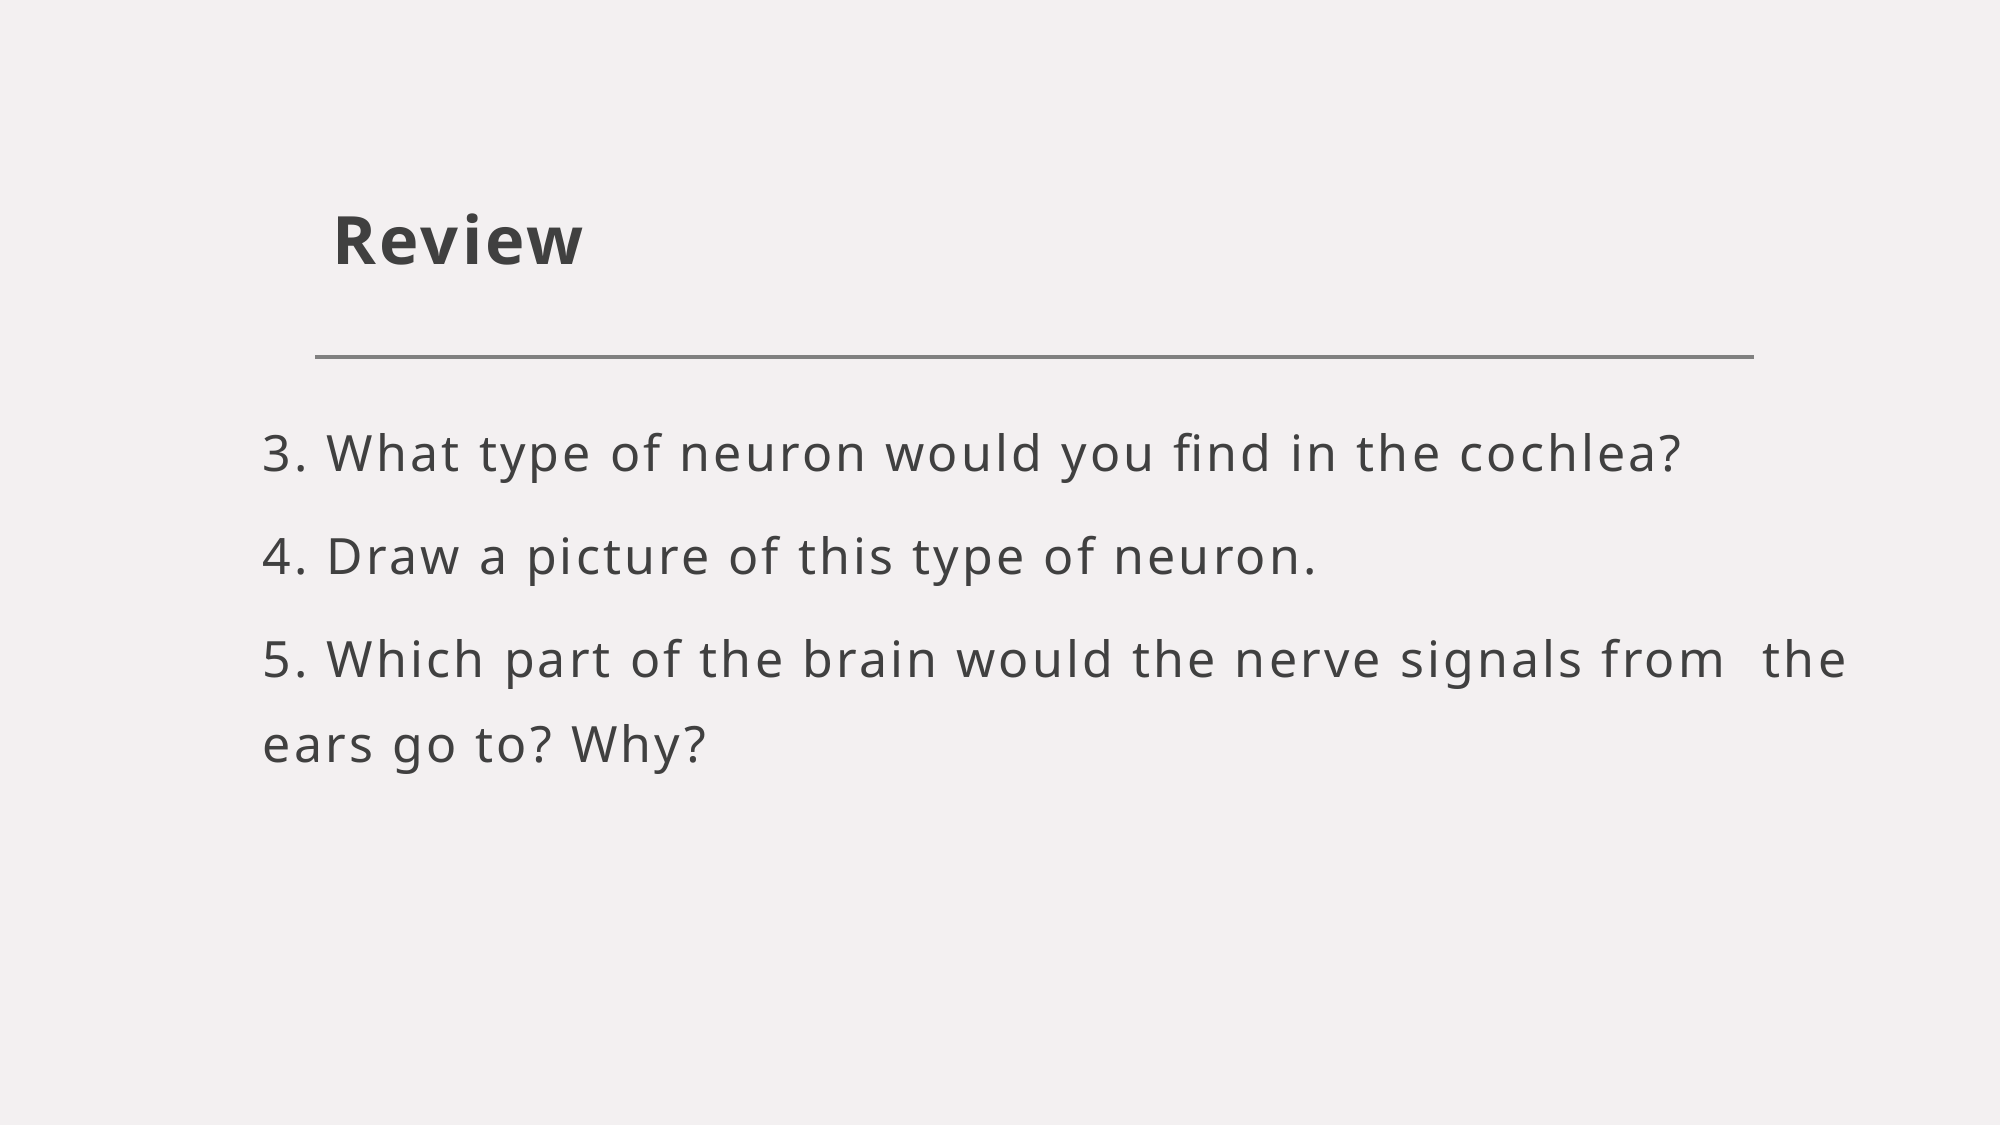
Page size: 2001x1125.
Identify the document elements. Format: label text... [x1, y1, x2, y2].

list 3. What type of neuron would you find in the cochlea? 4. Draw a picture of this type of neuron. 5. Which part of the brain would the nerve signals from the ears go to? Why? [244, 379, 1920, 979]
title Review [315, 72, 1754, 294]
